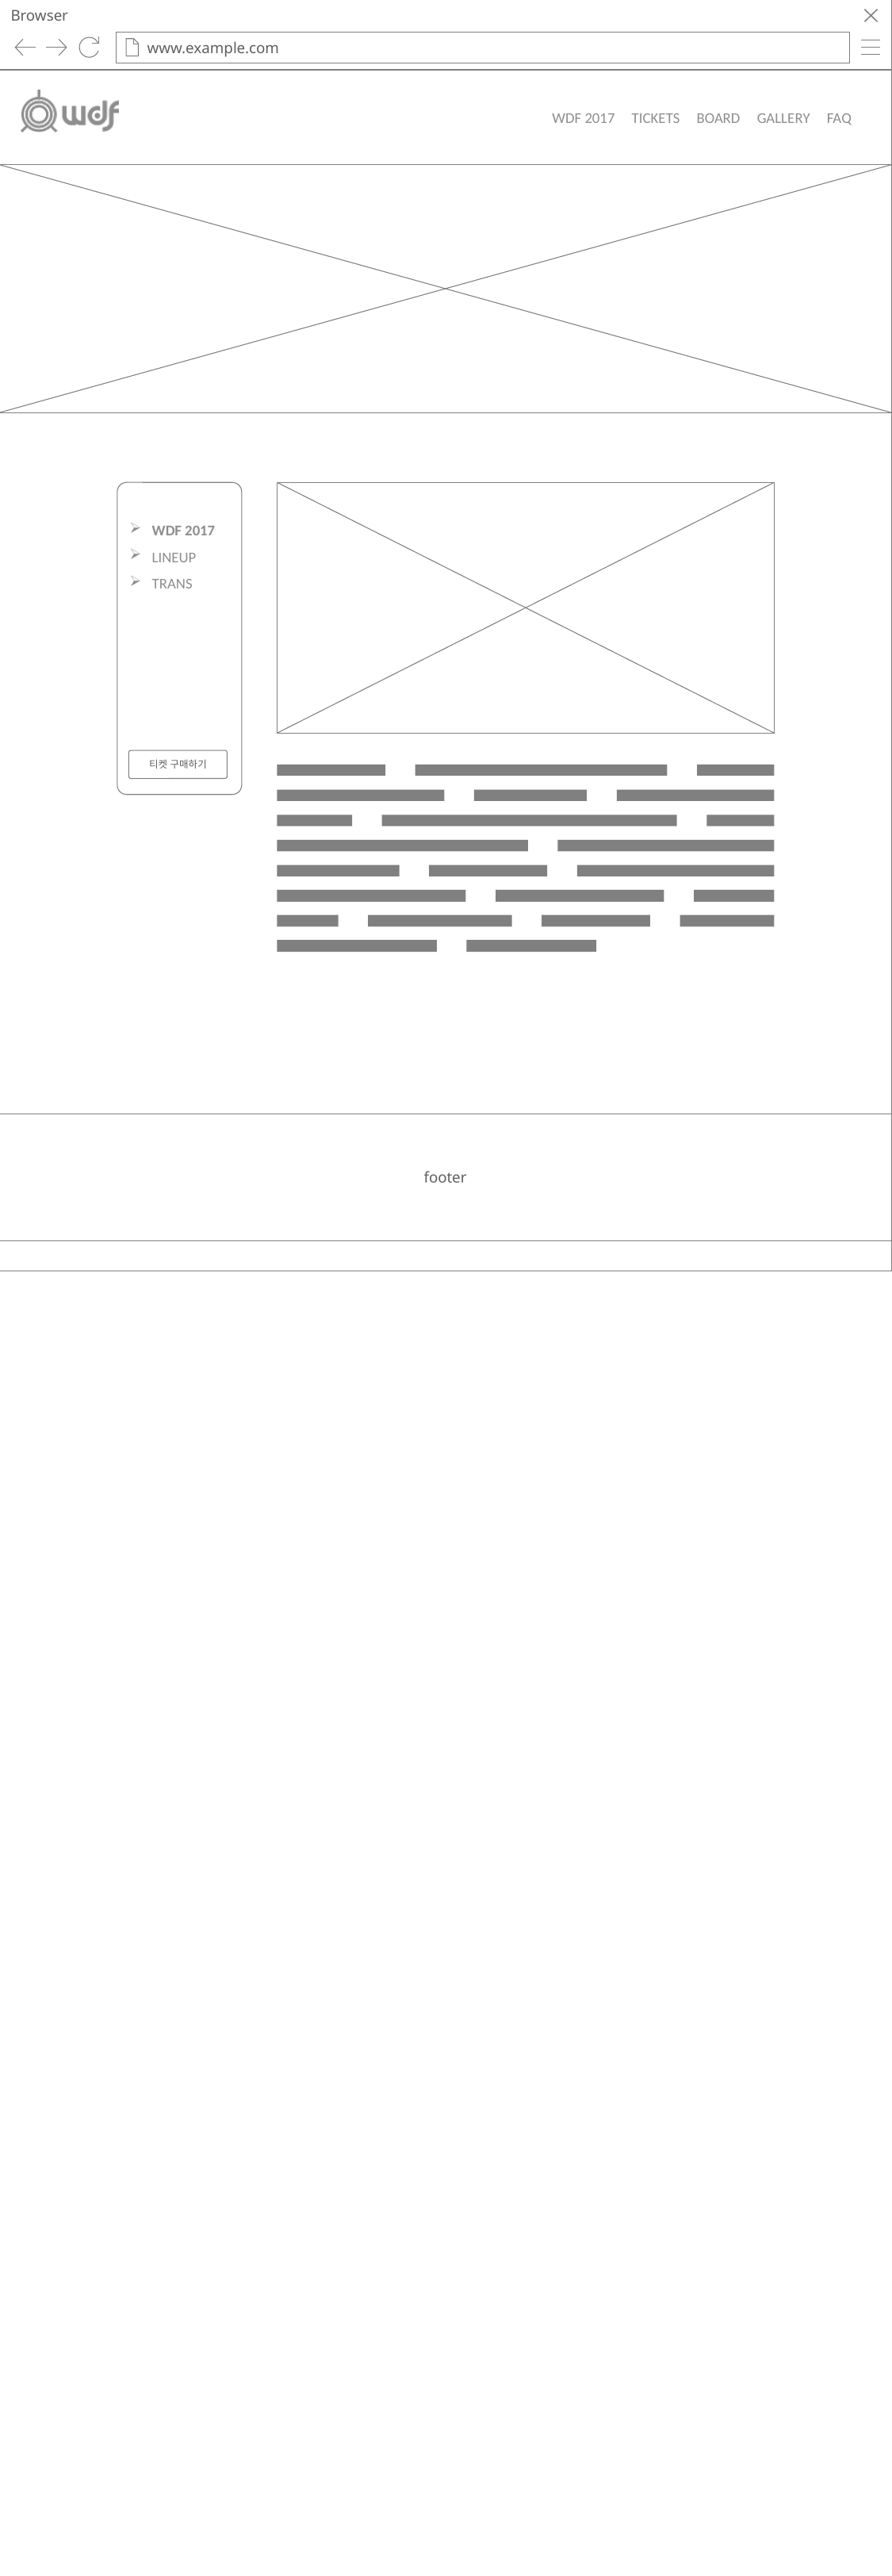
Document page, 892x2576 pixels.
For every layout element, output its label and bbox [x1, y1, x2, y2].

text_box [0, 0, 892, 164]
text_box [0, 164, 892, 413]
picture [21, 90, 119, 132]
text_box [277, 764, 775, 953]
text_box [277, 482, 775, 734]
text_box [0, 413, 892, 1271]
